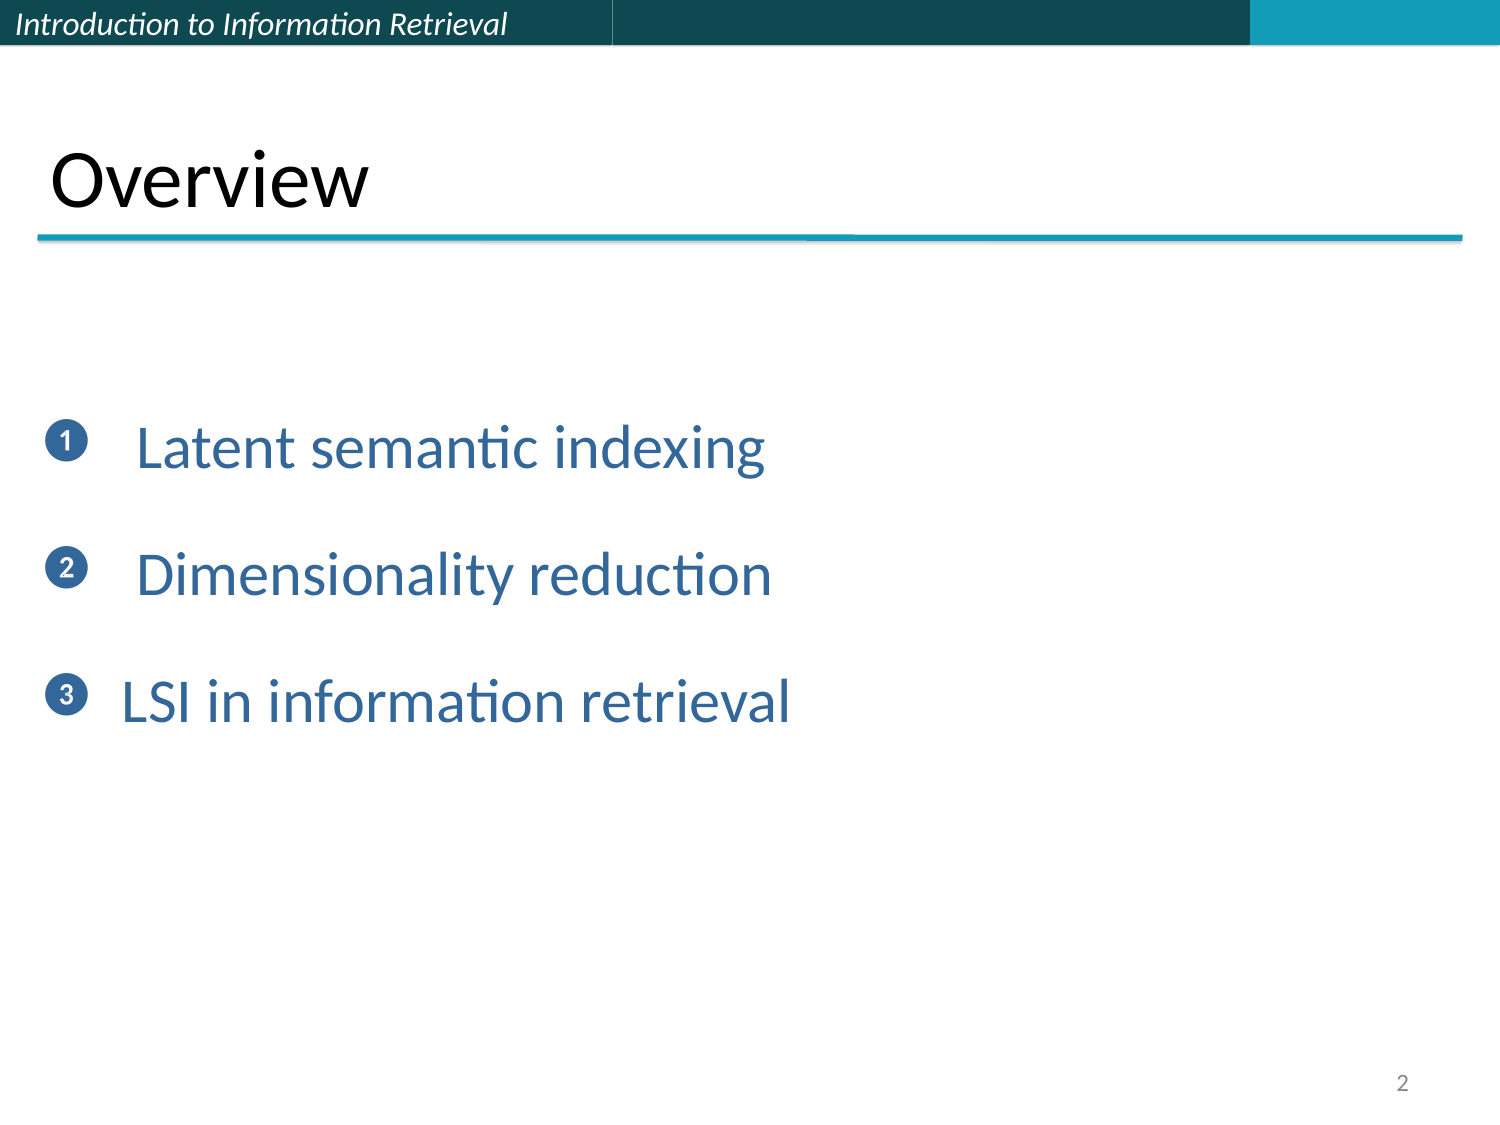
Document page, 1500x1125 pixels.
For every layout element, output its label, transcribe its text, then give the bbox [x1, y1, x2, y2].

slide_number 2 [1074, 1058, 1425, 1105]
title Overview [34, 16, 1385, 232]
text_box Latent semantic indexing Dimensionality reduction LSI in information retrieval [22, 361, 1418, 1125]
